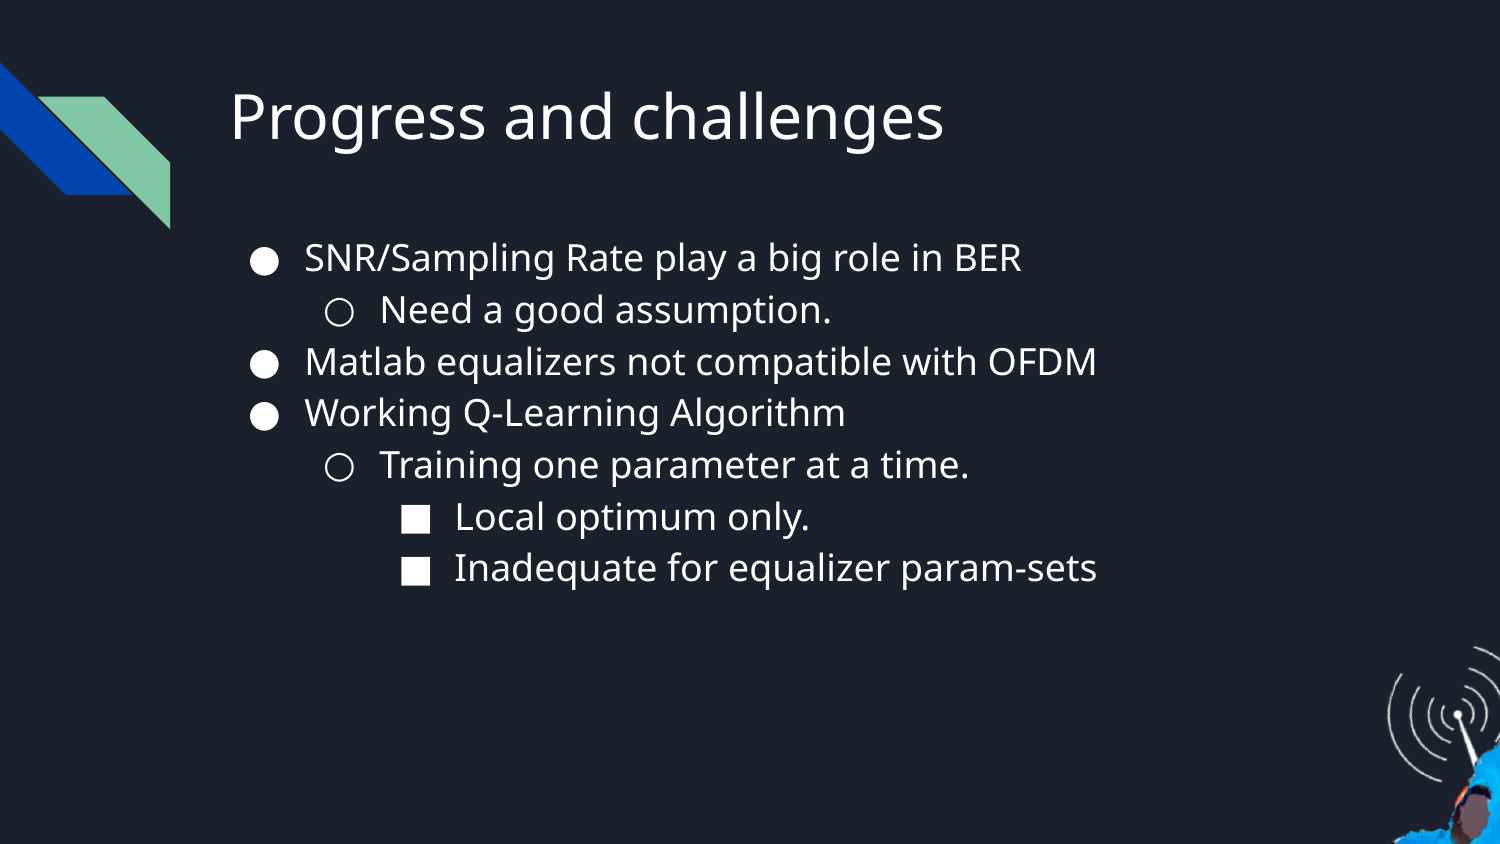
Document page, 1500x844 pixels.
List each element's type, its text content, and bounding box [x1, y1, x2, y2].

title Progress and challenges [214, 62, 1369, 212]
list SNR/Sampling Rate play a big role in BER Need a good assumption. Matlab equalizers not compatible with OFDM Working Q-Learning Algorithm Training one parameter at a time. Local optimum only. Inadequate for equalizer param-sets [214, 212, 1369, 721]
picture [1400, 837, 1431, 844]
picture [1438, 832, 1445, 839]
picture [1347, 558, 1500, 844]
